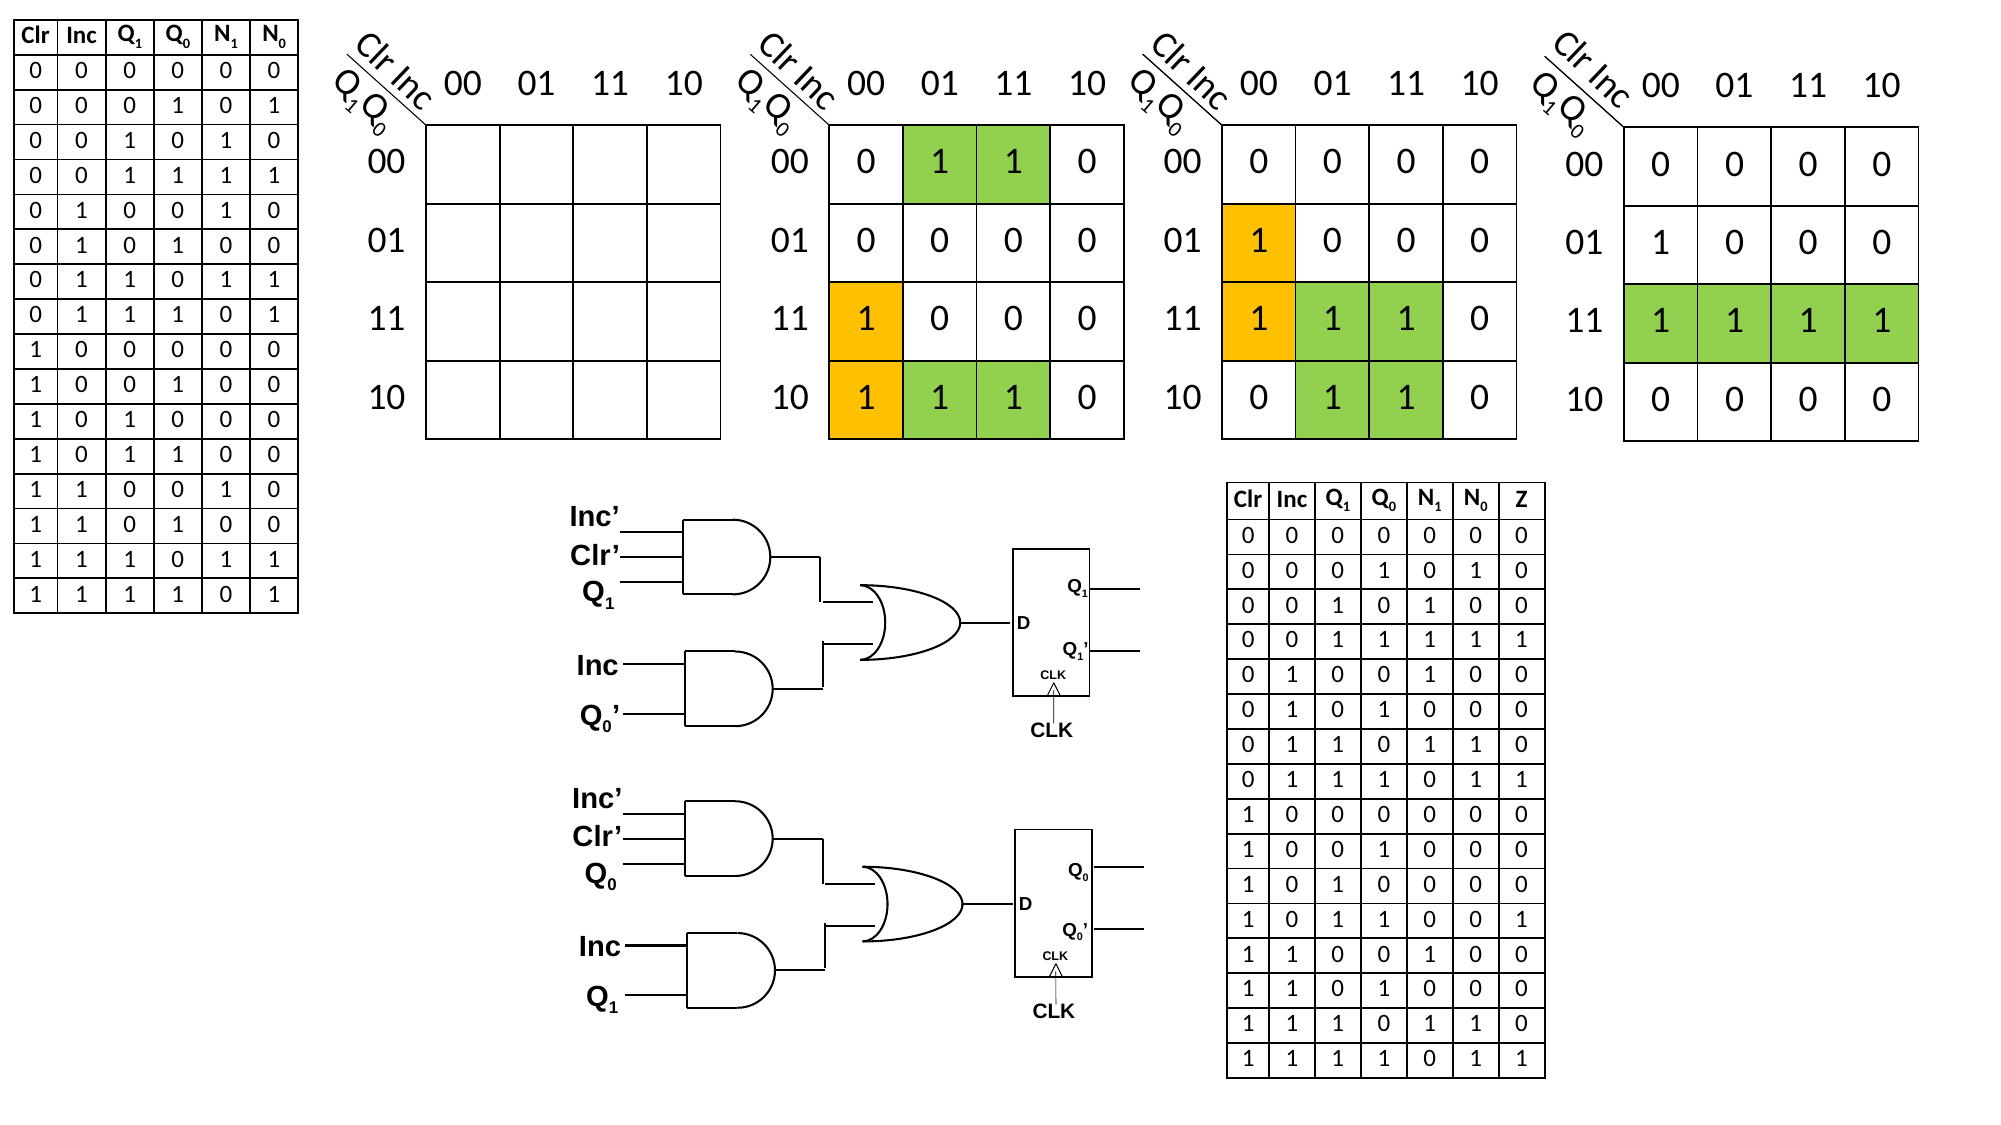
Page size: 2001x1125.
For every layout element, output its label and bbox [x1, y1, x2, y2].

table_cell [1228, 939, 1268, 972]
table_cell [58, 405, 105, 438]
table_cell [1846, 207, 1918, 283]
table_cell [1270, 974, 1314, 1007]
table_cell [1500, 974, 1544, 1007]
table_cell [15, 335, 57, 368]
table_cell [155, 230, 201, 263]
table_cell [58, 56, 105, 89]
table_cell [1500, 555, 1544, 588]
table_cell [203, 335, 249, 368]
table_cell [1270, 590, 1314, 623]
table_cell [1223, 283, 1295, 360]
table_cell [107, 160, 153, 194]
table_cell [58, 160, 105, 194]
table_header [1408, 483, 1452, 519]
table_cell [155, 195, 201, 228]
table_cell [251, 56, 297, 89]
table_cell [15, 56, 57, 89]
table_cell [830, 126, 902, 203]
table_cell [155, 265, 201, 298]
table_header [58, 21, 105, 54]
table_cell [251, 370, 297, 403]
table_cell [1316, 625, 1360, 658]
table_cell [1362, 695, 1406, 728]
table_cell [1316, 660, 1360, 693]
table_cell [1408, 730, 1452, 763]
table_cell [203, 544, 249, 577]
text_box [576, 645, 619, 681]
text_box [1109, 19, 1249, 148]
table_cell [574, 283, 646, 360]
table_header [1610, 49, 1919, 126]
table_cell [1625, 207, 1697, 283]
table_cell [107, 56, 153, 89]
table_cell [1270, 1009, 1314, 1042]
table_cell [1362, 904, 1406, 937]
table_cell [977, 283, 1049, 360]
table_cell [203, 405, 249, 438]
table_cell [904, 205, 976, 281]
table_cell [648, 205, 720, 281]
table_cell [15, 125, 57, 159]
table_cell [1316, 695, 1360, 728]
table_cell [15, 230, 57, 263]
table_cell [1228, 555, 1268, 588]
table_cell [1408, 1044, 1452, 1077]
table_cell [1500, 869, 1544, 903]
table_cell [1316, 904, 1360, 937]
table_cell [155, 509, 201, 543]
text_box [555, 779, 823, 884]
table_cell [251, 300, 297, 333]
table_header [1454, 483, 1498, 519]
table_cell [1051, 283, 1123, 360]
table_cell [1772, 285, 1844, 362]
text_box [584, 854, 617, 894]
table_cell [58, 579, 105, 612]
table_header [1270, 483, 1314, 519]
text_box [1012, 548, 1141, 742]
table_cell [1228, 800, 1268, 833]
table_cell [1316, 555, 1360, 588]
table_cell [1228, 695, 1268, 728]
table_cell [1051, 126, 1123, 203]
table_cell [58, 370, 105, 403]
table_cell [1316, 800, 1360, 833]
table_cell [427, 283, 499, 360]
table_cell [1362, 765, 1406, 798]
table_cell [1444, 283, 1516, 360]
table_cell [1270, 695, 1314, 728]
table_cell [203, 300, 249, 333]
table_cell [15, 440, 57, 473]
table_header [811, 47, 1124, 124]
table_cell [904, 283, 976, 360]
table_cell [1370, 126, 1442, 203]
table_cell [58, 335, 105, 368]
table_cell [203, 579, 249, 612]
table_cell [1454, 974, 1498, 1007]
table_cell [977, 362, 1049, 438]
table_cell [155, 91, 201, 124]
table_cell [1698, 207, 1770, 283]
table_cell [203, 195, 249, 228]
table_cell [1500, 835, 1544, 868]
table_cell [1362, 1009, 1406, 1042]
table_cell [58, 475, 105, 508]
table_cell [15, 509, 57, 543]
table_cell [251, 265, 297, 298]
table_cell [155, 56, 201, 89]
table_cell [155, 405, 201, 438]
table_cell [1772, 128, 1844, 205]
table_header [251, 21, 297, 54]
table_cell [1454, 590, 1498, 623]
table_cell [427, 362, 499, 438]
table_cell [1500, 939, 1544, 972]
table_cell [15, 405, 57, 438]
table_cell [1625, 285, 1697, 362]
table_cell [1316, 939, 1360, 972]
table_cell [1408, 765, 1452, 798]
table_cell [251, 579, 297, 612]
table_cell [1316, 869, 1360, 903]
table_cell [1316, 730, 1360, 763]
table_cell [1270, 520, 1314, 554]
table_cell [203, 125, 249, 159]
table_cell [1228, 974, 1268, 1007]
table_cell [648, 283, 720, 360]
table_cell [1408, 904, 1452, 937]
table_cell [203, 160, 249, 194]
table_cell [203, 56, 249, 89]
table_cell [107, 125, 153, 159]
table_cell [1228, 869, 1268, 903]
table_cell [1316, 974, 1360, 1007]
table_cell [251, 160, 297, 194]
table_cell [203, 230, 249, 263]
table_cell [1296, 126, 1368, 203]
table_cell [1362, 660, 1406, 693]
table_cell [1772, 207, 1844, 283]
table_cell [155, 300, 201, 333]
table_cell [1454, 555, 1498, 588]
table_cell [1223, 205, 1295, 281]
table_cell [501, 362, 572, 438]
table_header [15, 21, 57, 54]
table_cell [15, 370, 57, 403]
table_cell [203, 440, 249, 473]
text_box [578, 927, 622, 963]
table_cell [501, 205, 572, 281]
table_cell [1408, 800, 1452, 833]
table_cell [1370, 362, 1442, 438]
table_cell [501, 283, 572, 360]
table_cell [1362, 520, 1406, 554]
table_cell [1270, 904, 1314, 937]
table_cell [107, 509, 153, 543]
table_cell [648, 362, 720, 438]
table_cell [1454, 695, 1498, 728]
table_cell [1408, 939, 1452, 972]
table_cell [1500, 765, 1544, 798]
table_cell [107, 475, 153, 508]
table_cell [1408, 660, 1452, 693]
table_cell [1228, 835, 1268, 868]
table_cell [1408, 974, 1452, 1007]
table_cell [1408, 590, 1452, 623]
table_cell [1454, 800, 1498, 833]
table_cell [251, 125, 297, 159]
table_cell [251, 335, 297, 368]
table_cell [1228, 625, 1268, 658]
table_cell [1454, 625, 1498, 658]
table_cell [58, 509, 105, 543]
table_cell [1408, 555, 1452, 588]
table_cell [58, 230, 105, 263]
table_header [1204, 47, 1517, 124]
table_cell [1454, 765, 1498, 798]
table_cell [1228, 1009, 1268, 1042]
table_cell [347, 125, 425, 439]
table_cell [1545, 127, 1623, 441]
table_cell [1316, 835, 1360, 868]
table_cell [1228, 765, 1268, 798]
table_cell [1444, 205, 1516, 281]
table_cell [107, 265, 153, 298]
table_cell [15, 195, 57, 228]
table_cell [107, 405, 153, 438]
table_header [155, 21, 201, 54]
table_cell [648, 126, 720, 203]
table_cell [251, 195, 297, 228]
table_cell [1270, 625, 1314, 658]
table_cell [1500, 1009, 1544, 1042]
table_cell [1270, 800, 1314, 833]
table_cell [251, 440, 297, 473]
table_cell [1051, 205, 1123, 281]
table_header [203, 21, 249, 54]
table_cell [574, 205, 646, 281]
table_cell [1846, 128, 1918, 205]
table_cell [15, 300, 57, 333]
table_cell [1223, 362, 1295, 438]
table_cell [251, 509, 297, 543]
table_cell [107, 300, 153, 333]
table_cell [977, 126, 1049, 203]
table_cell [1228, 1044, 1268, 1077]
table_cell [1846, 285, 1918, 362]
text_box [586, 977, 619, 1018]
table_cell [58, 440, 105, 473]
table_cell [750, 125, 828, 439]
table_cell [904, 362, 976, 438]
table_cell [155, 475, 201, 508]
table_cell [1270, 555, 1314, 588]
table_cell [1316, 1009, 1360, 1042]
table_cell [1625, 128, 1697, 205]
table_cell [251, 475, 297, 508]
table_cell [15, 579, 57, 612]
table_cell [58, 265, 105, 298]
table_cell [1362, 869, 1406, 903]
table_cell [1228, 520, 1268, 554]
table_cell [251, 405, 297, 438]
table_header [1228, 483, 1268, 519]
table_cell [1408, 869, 1452, 903]
table_cell [1270, 1044, 1314, 1077]
table_header [1500, 483, 1544, 519]
table_cell [1270, 730, 1314, 763]
table_cell [155, 160, 201, 194]
table_cell [1370, 205, 1442, 281]
table_cell [1296, 362, 1368, 438]
table_cell [427, 205, 499, 281]
text_box [553, 497, 821, 613]
table_cell [203, 475, 249, 508]
table_cell [1270, 835, 1314, 868]
table_cell [1362, 1044, 1406, 1077]
table_cell [1270, 939, 1314, 972]
table_cell [1454, 869, 1498, 903]
table_cell [904, 126, 976, 203]
table_cell [830, 205, 902, 281]
table_cell [251, 91, 297, 124]
table_cell [203, 265, 249, 298]
table_cell [1296, 205, 1368, 281]
table_cell [977, 205, 1049, 281]
table_cell [1454, 520, 1498, 554]
table_cell [1500, 695, 1544, 728]
table_cell [58, 300, 105, 333]
table_cell [1454, 939, 1498, 972]
table_cell [1270, 660, 1314, 693]
table_cell [155, 370, 201, 403]
table_cell [830, 362, 902, 438]
table_cell [1408, 835, 1452, 868]
table_cell [155, 544, 201, 577]
table_cell [1316, 1044, 1360, 1077]
table_cell [1270, 765, 1314, 798]
table_header [408, 47, 721, 124]
table_cell [1698, 128, 1770, 205]
table_cell [1454, 1044, 1498, 1077]
table_cell [15, 91, 57, 124]
table_cell [1408, 625, 1452, 658]
table_cell [1698, 285, 1770, 362]
text_box [624, 866, 1013, 1008]
table_cell [1362, 939, 1406, 972]
table_cell [1316, 590, 1360, 623]
table_cell [15, 544, 57, 577]
table_header [1316, 483, 1360, 519]
text_box [313, 19, 453, 148]
table_cell [155, 440, 201, 473]
text_box [579, 695, 621, 736]
table_cell [58, 125, 105, 159]
table_cell [1500, 800, 1544, 833]
table_cell [155, 335, 201, 368]
table_cell [1228, 904, 1268, 937]
table_cell [15, 160, 57, 194]
table_cell [1500, 660, 1544, 693]
table_cell [1316, 765, 1360, 798]
table_cell [58, 91, 105, 124]
table_cell [1408, 695, 1452, 728]
table_cell [574, 126, 646, 203]
table_cell [1362, 555, 1406, 588]
table_cell [1143, 125, 1221, 439]
table_cell [1408, 520, 1452, 554]
table_cell [1846, 364, 1918, 440]
text_box [1511, 17, 1651, 151]
table_cell [501, 126, 572, 203]
table_cell [1444, 126, 1516, 203]
table_cell [107, 370, 153, 403]
table_cell [107, 195, 153, 228]
table_cell [1625, 364, 1697, 440]
table_cell [1500, 520, 1544, 554]
table_cell [107, 544, 153, 577]
table_cell [1362, 800, 1406, 833]
table_cell [830, 283, 902, 360]
table_cell [1454, 730, 1498, 763]
table_cell [15, 265, 57, 298]
table_cell [1223, 126, 1295, 203]
table_cell [1296, 283, 1368, 360]
table_header [107, 21, 153, 54]
table_cell [251, 544, 297, 577]
table_cell [1228, 660, 1268, 693]
table_cell [1698, 364, 1770, 440]
table_cell [1500, 625, 1544, 658]
table_cell [1500, 1044, 1544, 1077]
table_cell [1362, 625, 1406, 658]
table_cell [1500, 904, 1544, 937]
table_cell [1362, 730, 1406, 763]
table_cell [1270, 869, 1314, 903]
table_cell [1408, 1009, 1452, 1042]
table_cell [107, 91, 153, 124]
table_cell [107, 579, 153, 612]
table_cell [1500, 590, 1544, 623]
text_box [1014, 829, 1145, 1023]
table_cell [107, 440, 153, 473]
table_cell [1500, 730, 1544, 763]
text_box [622, 585, 1011, 727]
table_cell [58, 544, 105, 577]
table_cell [1370, 283, 1442, 360]
table_cell [427, 126, 499, 203]
text_box [721, 19, 856, 148]
table_cell [1362, 974, 1406, 1007]
table_cell [1051, 362, 1123, 438]
table_cell [203, 91, 249, 124]
table_cell [203, 509, 249, 543]
table_cell [251, 230, 297, 263]
table_cell [574, 362, 646, 438]
table_cell [15, 475, 57, 508]
table_cell [1316, 520, 1360, 554]
table_cell [155, 579, 201, 612]
table_cell [58, 195, 105, 228]
table_cell [107, 230, 153, 263]
table_cell [1454, 904, 1498, 937]
table_cell [1454, 660, 1498, 693]
table_cell [203, 370, 249, 403]
table_cell [1228, 590, 1268, 623]
table_cell [107, 335, 153, 368]
table_cell [1454, 1009, 1498, 1042]
table_cell [1362, 835, 1406, 868]
table_cell [155, 125, 201, 159]
table_cell [1772, 364, 1844, 440]
table_cell [1454, 835, 1498, 868]
table_cell [1362, 590, 1406, 623]
table_cell [1228, 730, 1268, 763]
table_cell [1444, 362, 1516, 438]
table_header [1362, 483, 1406, 519]
